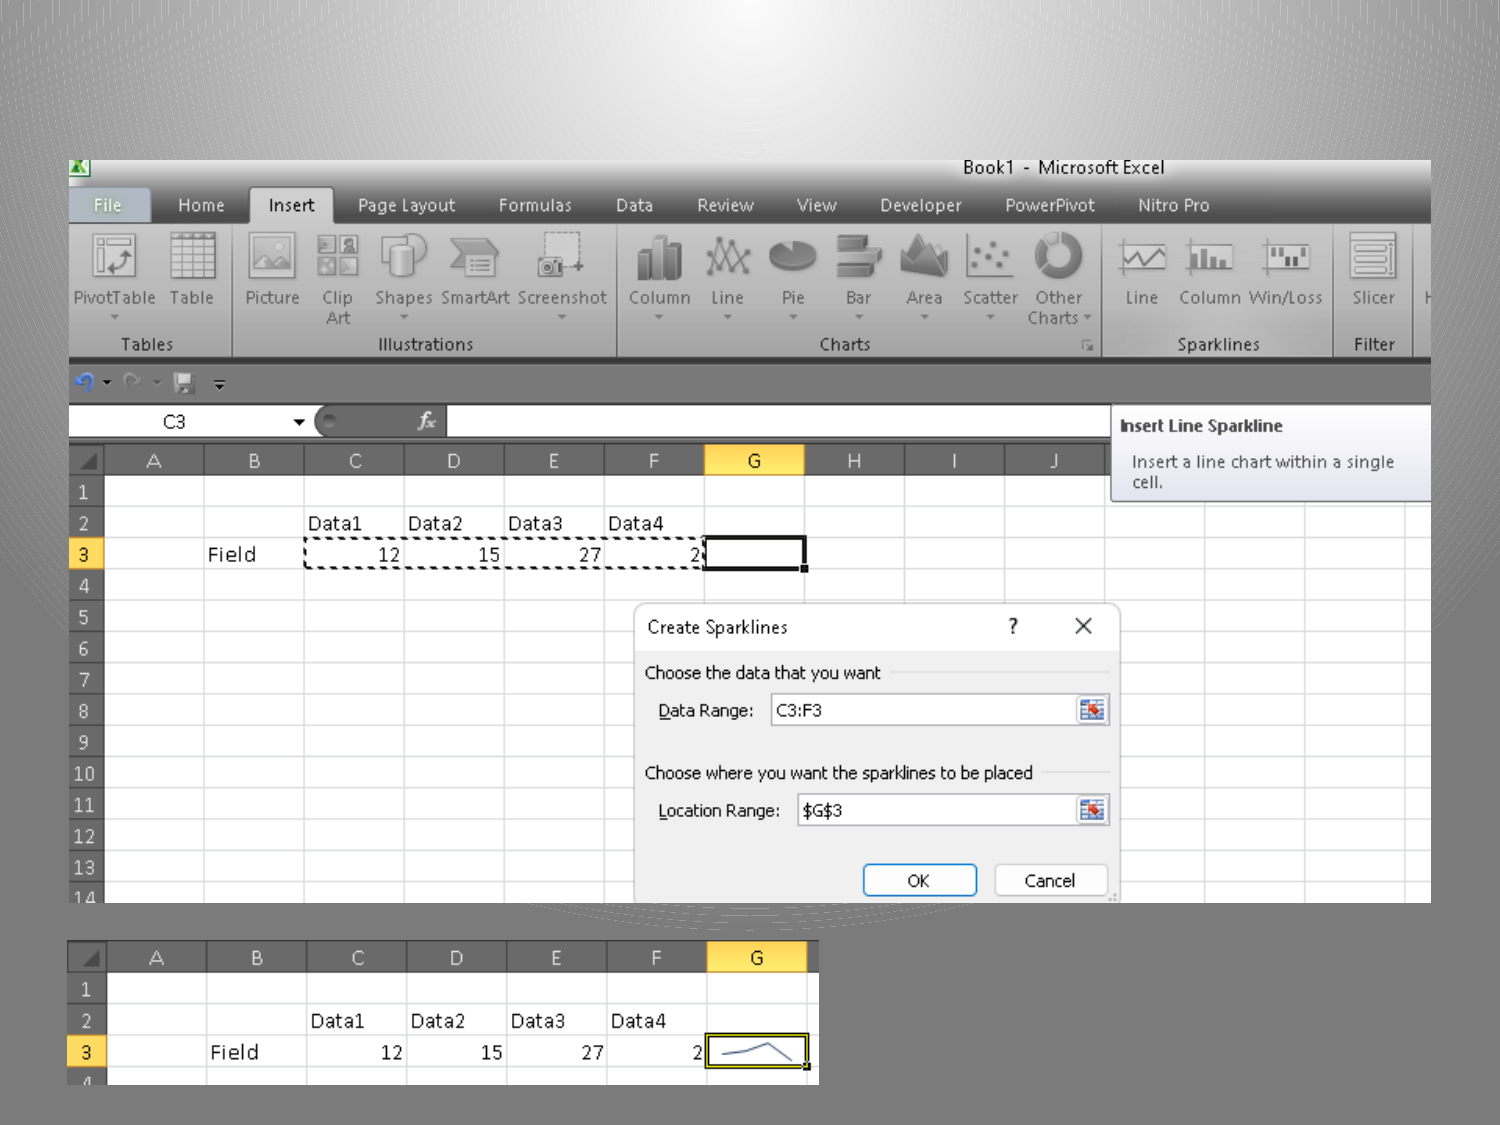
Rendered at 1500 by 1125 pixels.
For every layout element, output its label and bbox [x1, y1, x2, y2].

picture [66, 940, 819, 1085]
picture [68, 160, 1431, 904]
